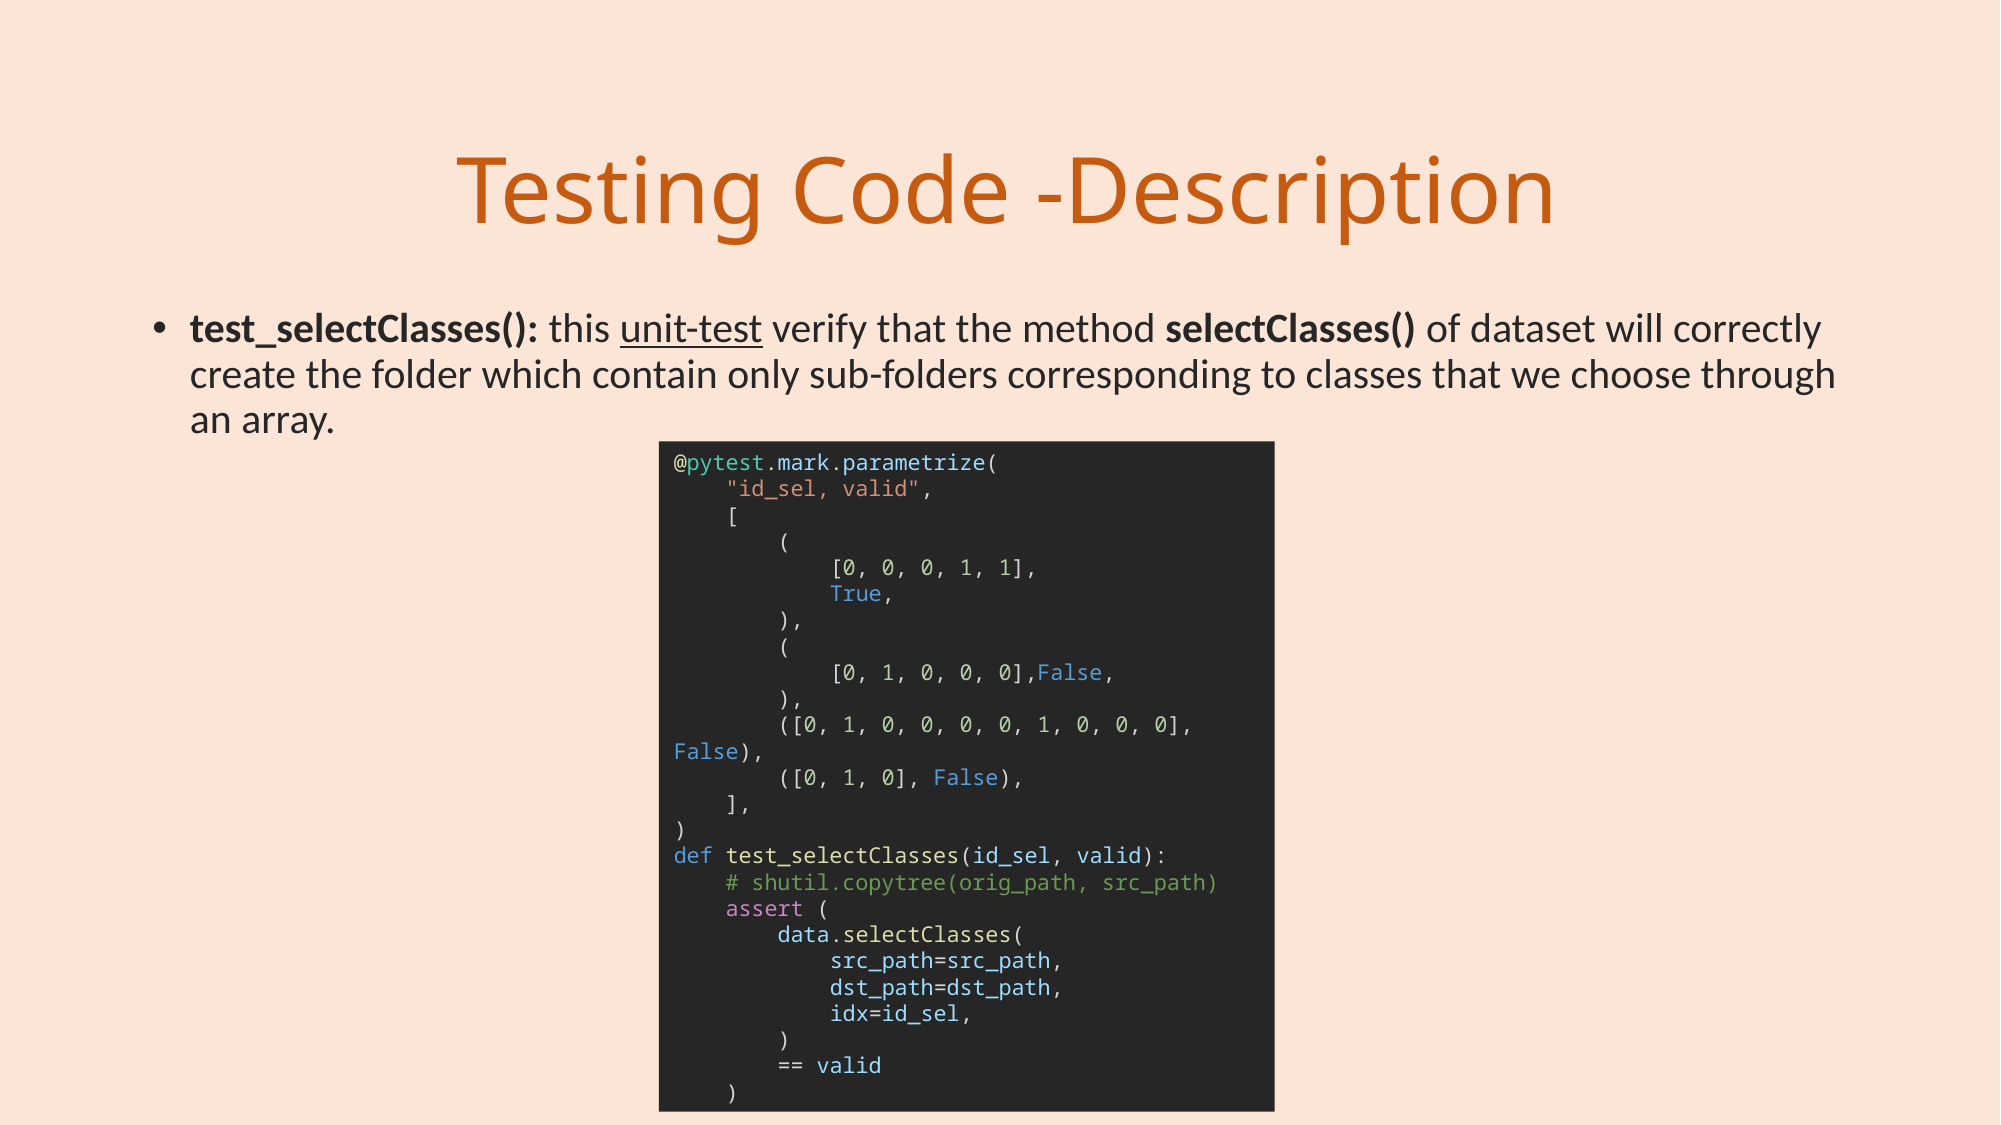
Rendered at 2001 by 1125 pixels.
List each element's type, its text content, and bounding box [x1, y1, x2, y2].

list test_selectClasses(): this unit-test verify that the method selectClasses() of dataset will correctly create the folder which contain only sub-folders corresponding to classes that we choose through an array. [137, 299, 1863, 1053]
title Testing Code -Description [153, 85, 1863, 299]
text_box @pytest.mark.parametrize( "id_sel, valid", [ ( [0, 0, 0, 1, 1], True, ), ( [0, 1, 0, 0, 0],False, ), ([0, 1, 0, 0, 0, 0, 1, 0, 0, 0], False), ([0, 1, 0], False), ], ) def test_selectClasses(id_sel, valid): # shutil.copytree(orig_path, src_path) assert ( data.selectClasses( src_path=src_path, dst_path=dst_path, idx=id_sel, ) == valid ) [658, 441, 1275, 1112]
